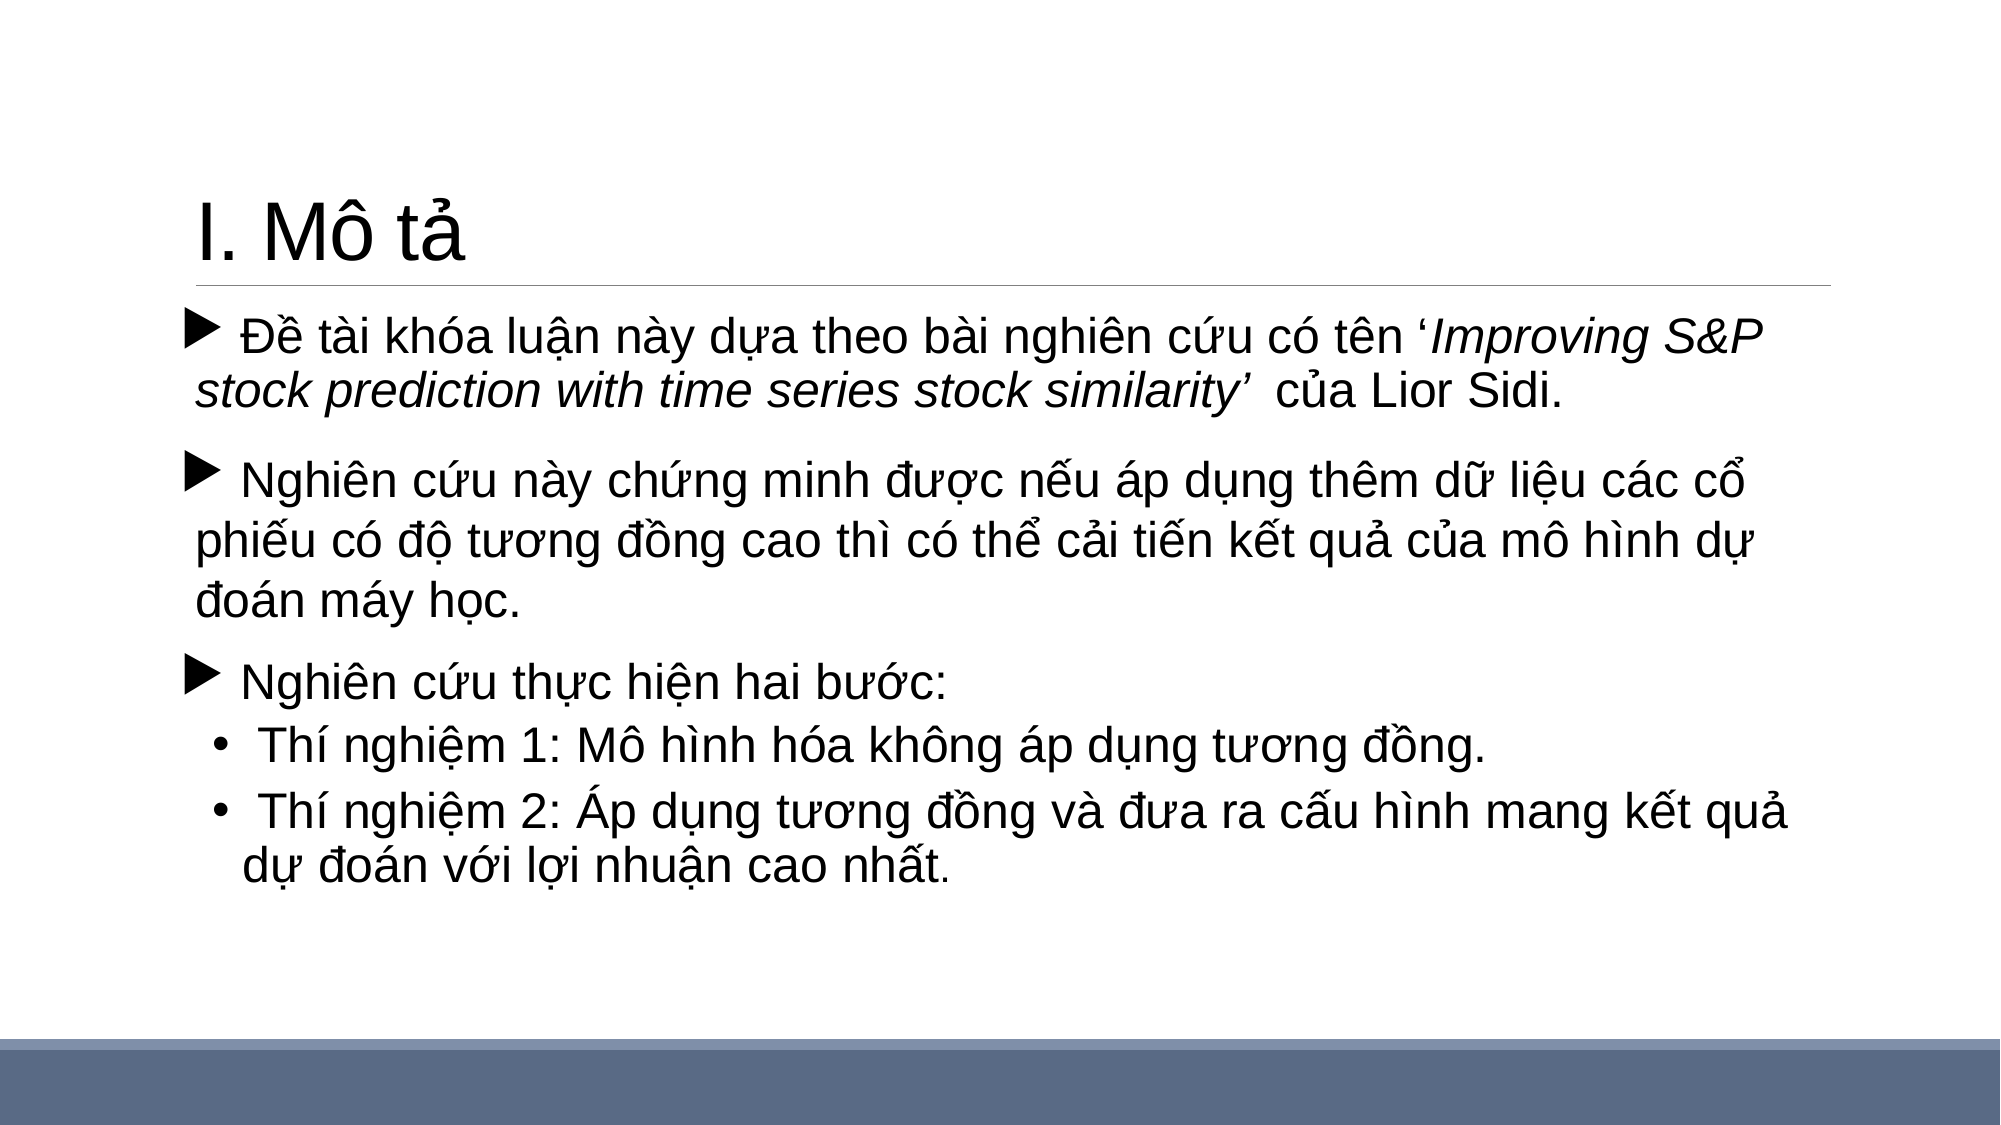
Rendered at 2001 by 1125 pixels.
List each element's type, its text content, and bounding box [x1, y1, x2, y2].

list Đề tài khóa luận này dựa theo bài nghiên cứu có tên ‘Improving S&P stock prediction with time series stock similarity’ của Lior Sidi. Nghiên cứu này chứng minh được nếu áp dụng thêm dữ liệu các cổ phiếu có độ tương đồng cao thì có thể cải tiến kết quả của mô hình dự đoán máy học. Nghiên cứu thực hiện hai bước: Thí nghiệm 1: Mô hình hóa không áp dụng tương đồng. Thí nghiệm 2: Áp dụng tương đồng và đưa ra cấu hình mang kết quả dự đoán với lợi nhuận cao nhất. [180, 302, 1830, 1036]
title I. Mô tả [180, 47, 1830, 285]
